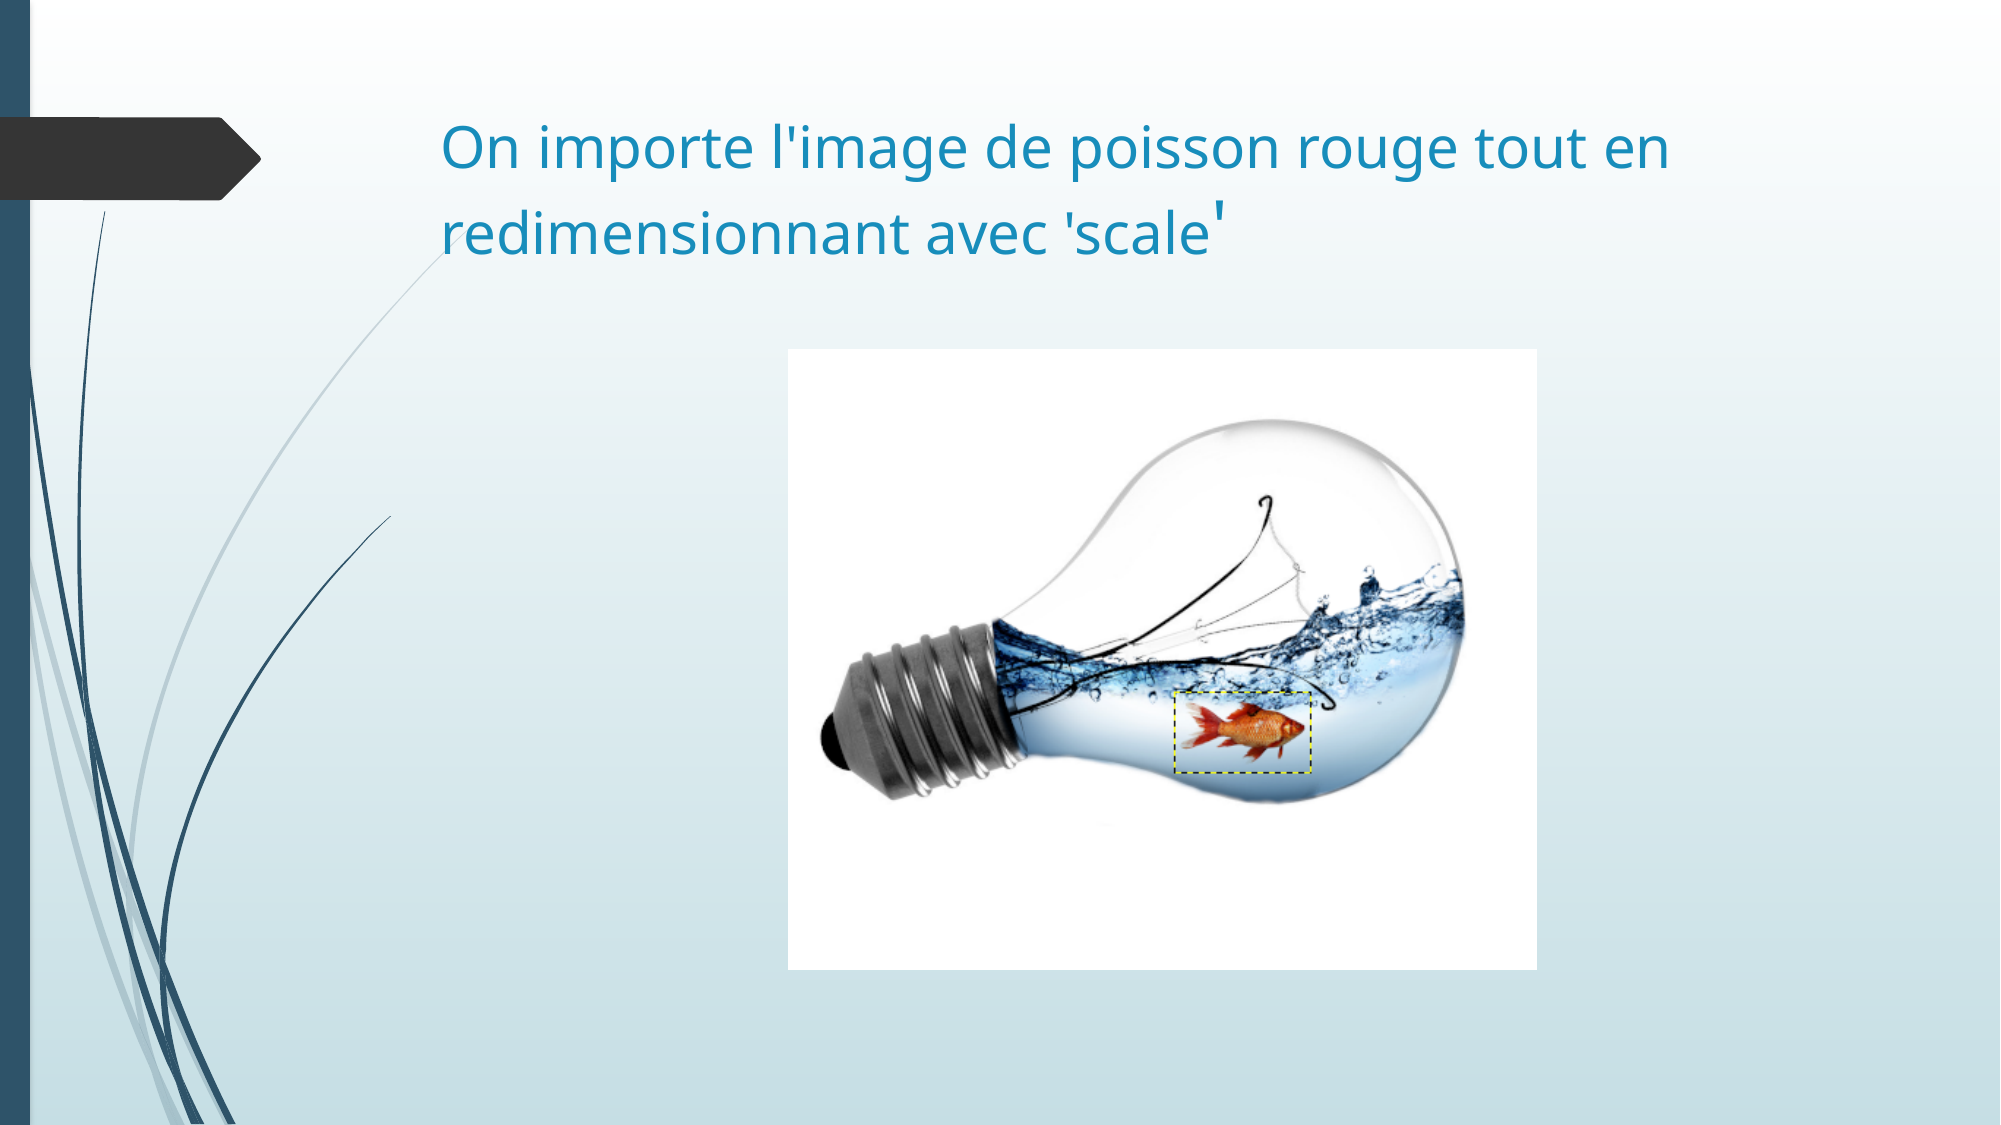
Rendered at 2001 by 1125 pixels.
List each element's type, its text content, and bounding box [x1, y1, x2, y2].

title On importe l'image de poisson rouge tout en redimensionnant avec 'scale' [425, 102, 1888, 313]
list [787, 349, 1537, 971]
